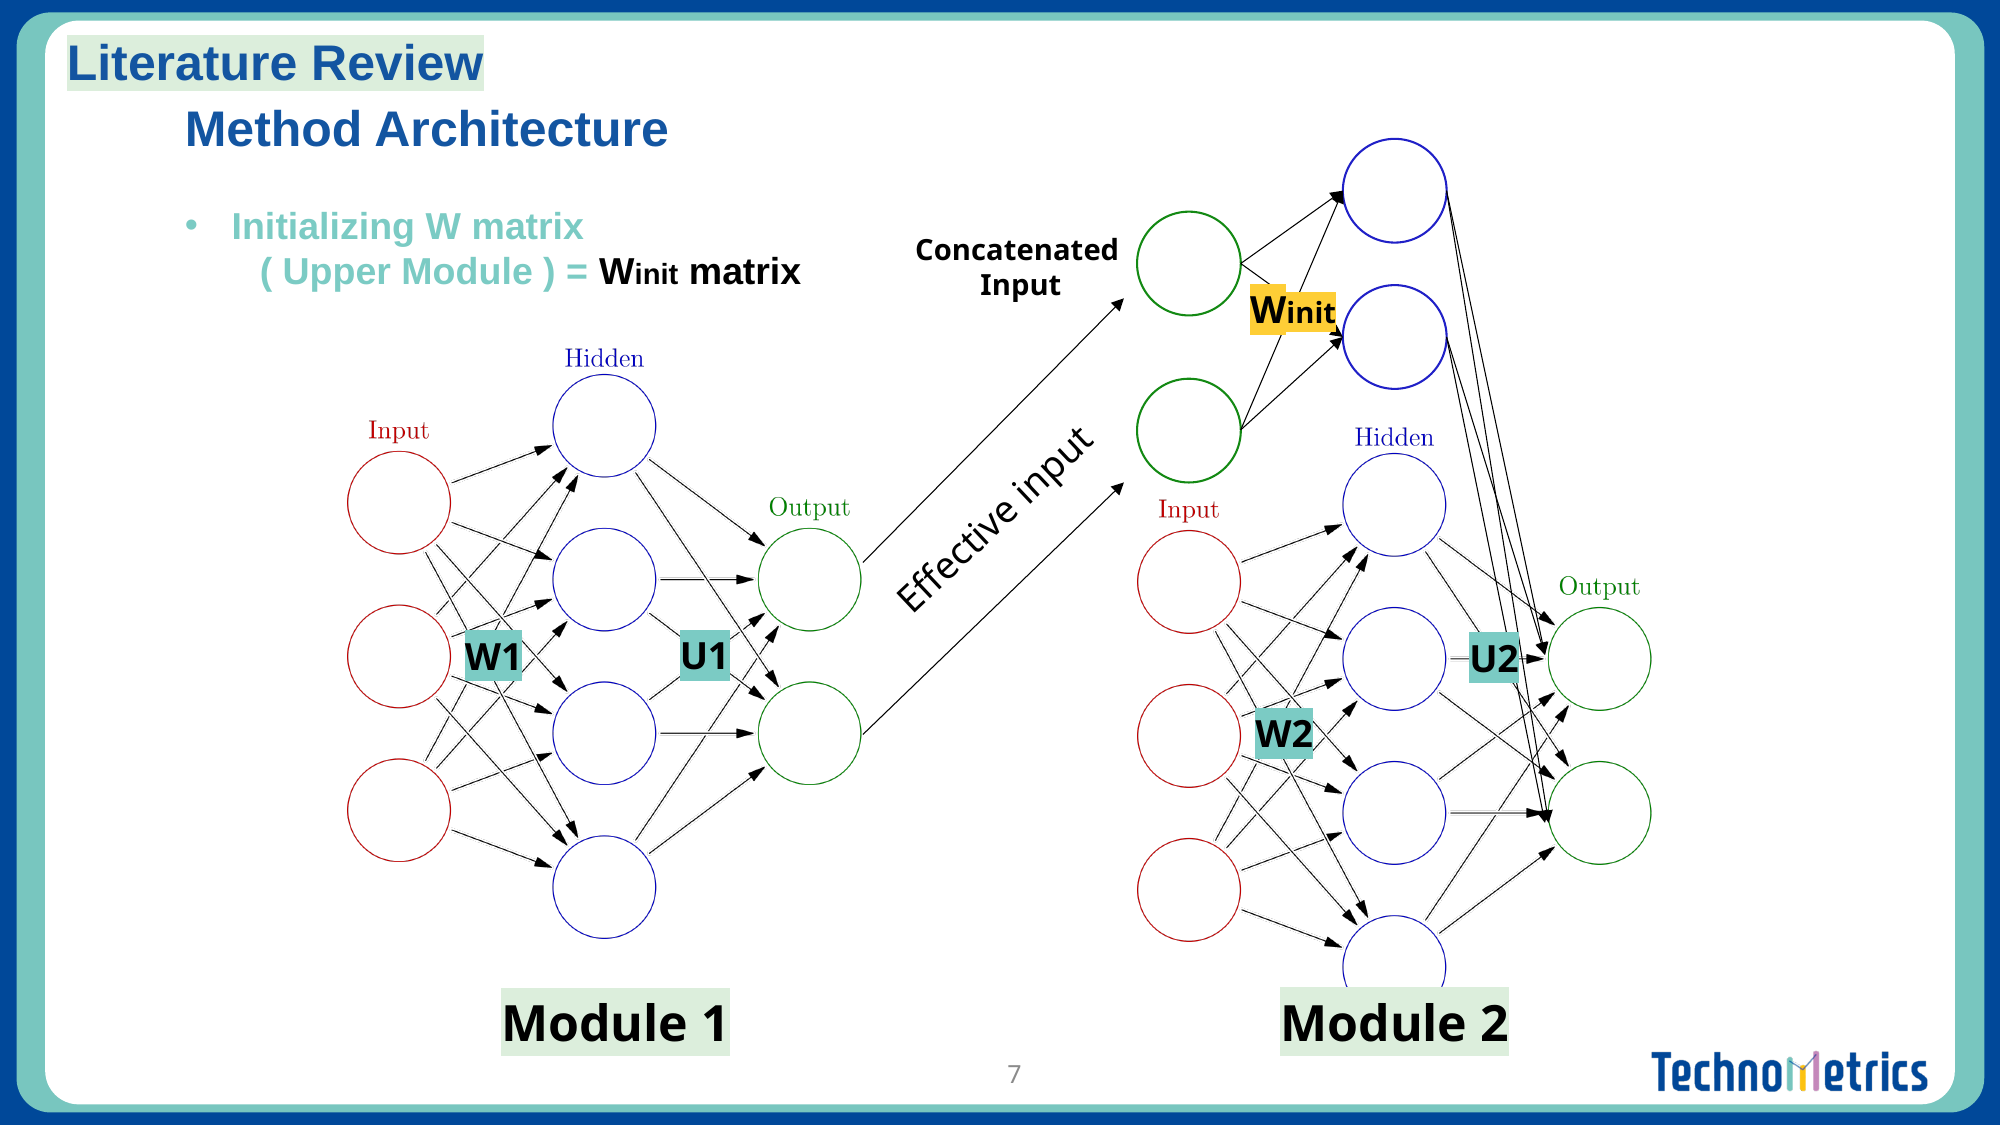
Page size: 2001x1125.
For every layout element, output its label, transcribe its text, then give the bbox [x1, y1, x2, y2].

text_box Method Architecture Initializing W matrix ( Upper Module ) = Winit matrix [170, 89, 817, 345]
text_box Literature Review [52, 23, 499, 98]
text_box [347, 138, 1653, 1061]
picture [1632, 1037, 1955, 1099]
